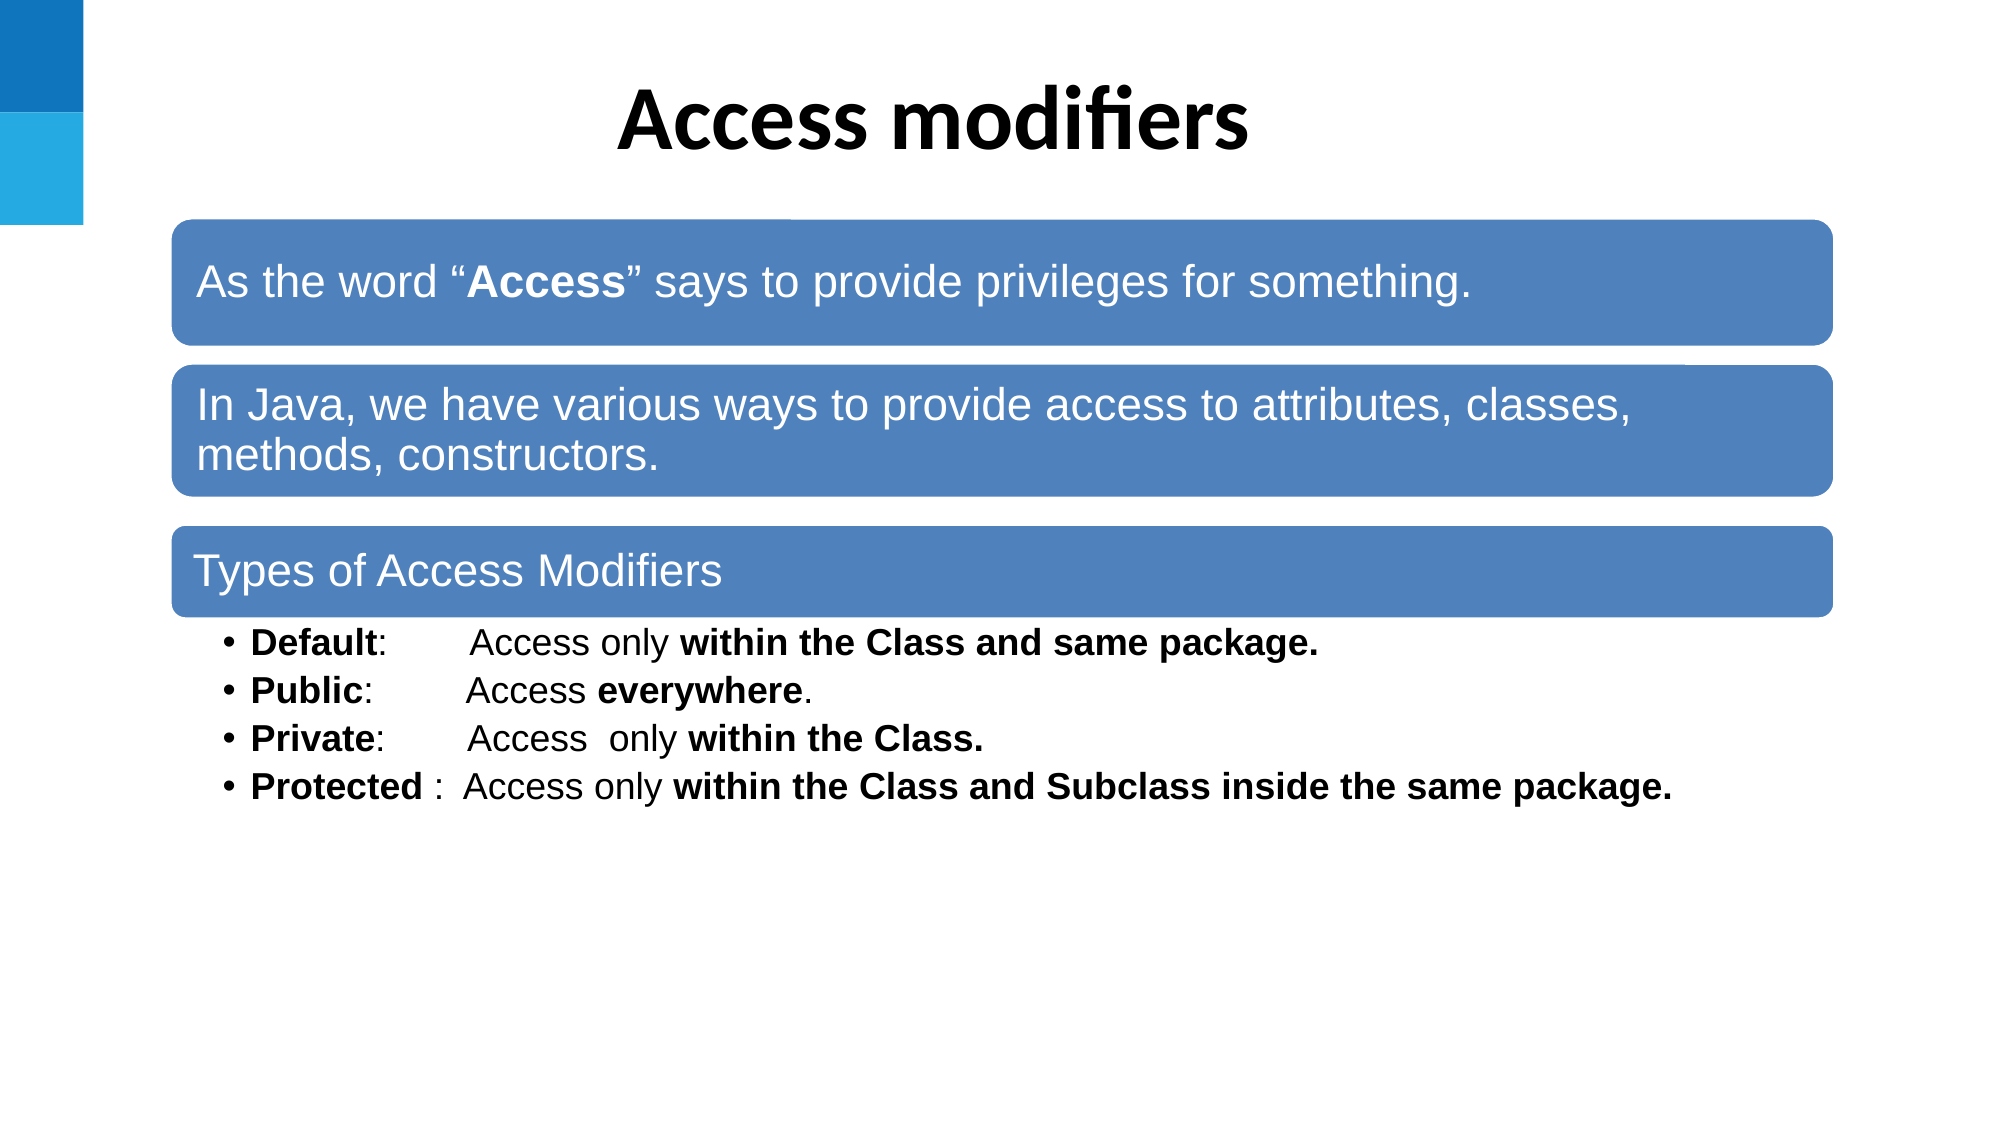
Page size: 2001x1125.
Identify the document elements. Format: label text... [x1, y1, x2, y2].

text_box Access modifiers [278, 56, 1591, 169]
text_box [169, 186, 1836, 879]
